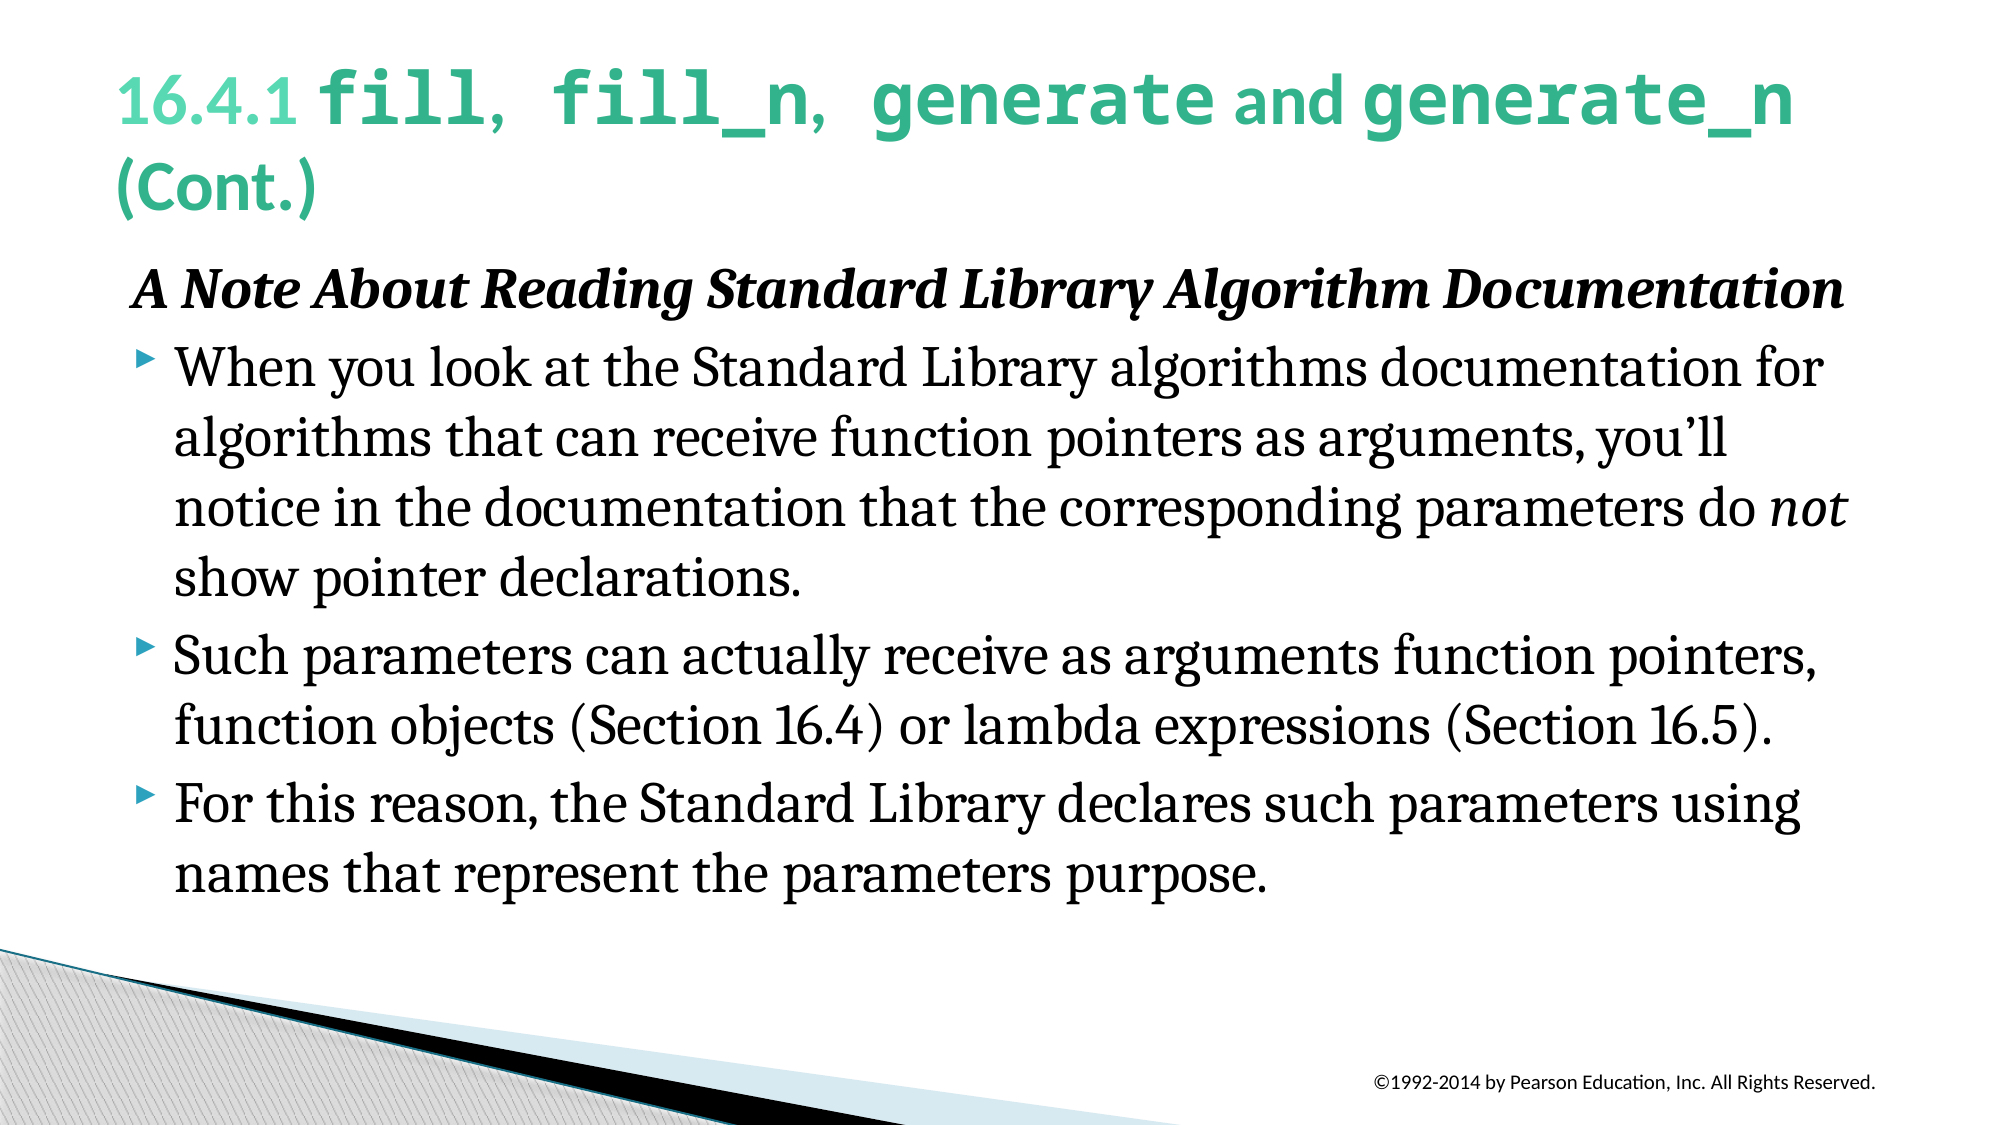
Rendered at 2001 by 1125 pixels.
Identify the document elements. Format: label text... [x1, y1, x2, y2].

title 16.4.1 fill, fill_n, generate and generate_n (Cont.) [99, 45, 1900, 233]
list A Note About Reading Standard Library Algorithm Documentation When you look at the Standard Library algorithms documentation for algorithms that can receive function pointers as arguments, you’ll notice in the documentation that the corresponding parameters do not show pointer declarations. Such parameters can actually receive as arguments function pointers, function objects (Section 16.4) or lambda expressions (Section 16.5). For this reason, the Standard Library declares such parameters using names that represent the parameters purpose. [99, 242, 1900, 986]
footer ©1992-2014 by Pearson Education, Inc. All Rights Reserved. [866, 1051, 1892, 1112]
